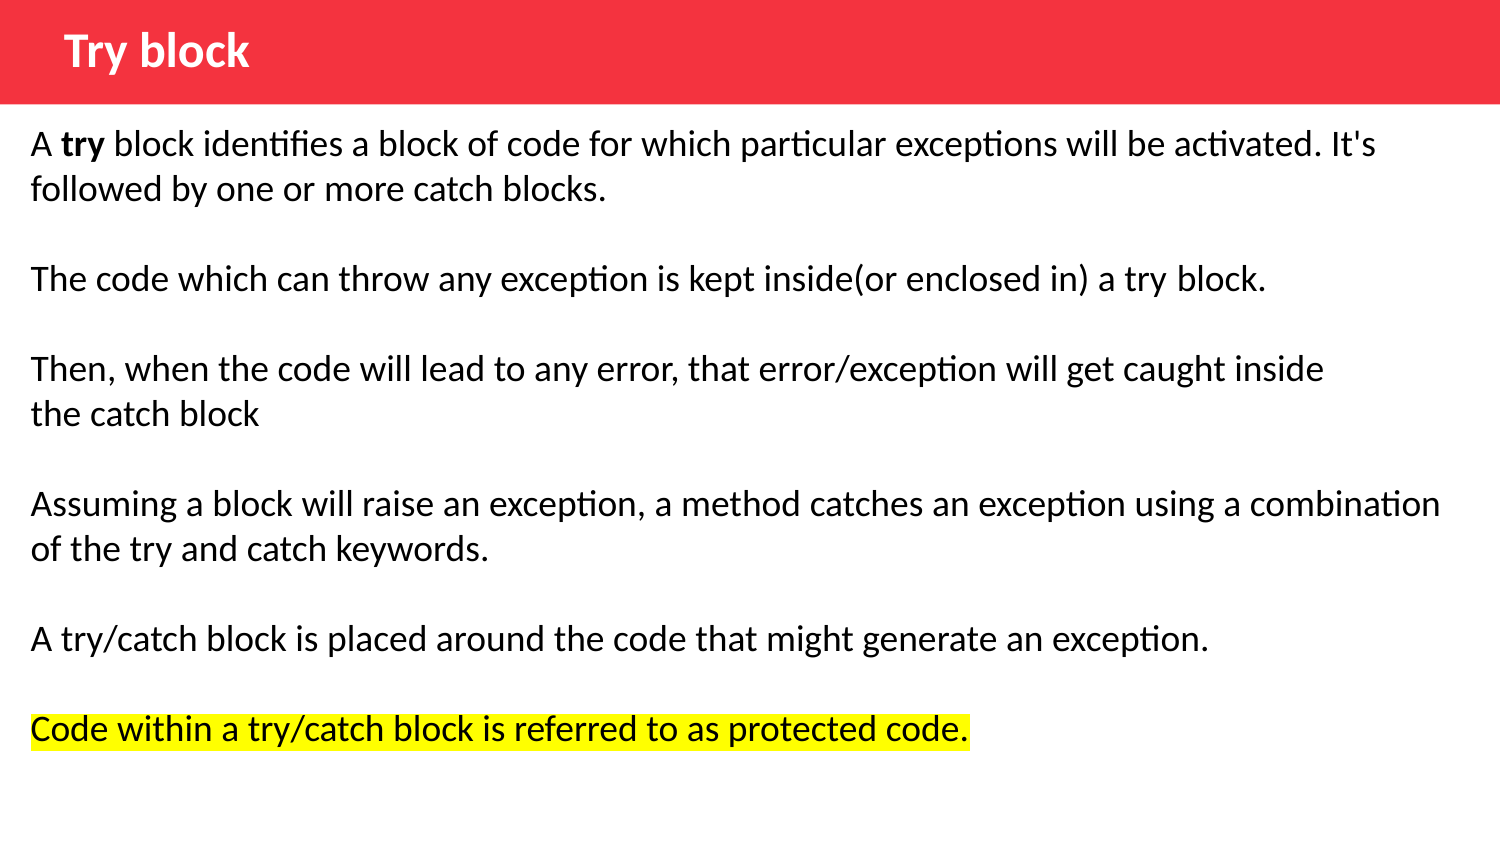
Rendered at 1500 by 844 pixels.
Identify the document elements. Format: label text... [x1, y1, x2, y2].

text_box [0, 0, 1500, 105]
text_box Try block [63, 15, 1203, 80]
text_box A try block identifies a block of code for which particular exceptions will be activated. It's followed by one or more catch blocks. The code which can throw any exception is kept inside(or enclosed in) a try block. Then, when the code will lead to any error, that error/exception will get caught inside the catch block Assuming a block will raise an exception, a method catches an exception using a combination of the try and catch keywords. A try/catch block is placed around the code that might generate an exception. Code within a try/catch block is referred to as protected code. [15, 104, 1485, 823]
